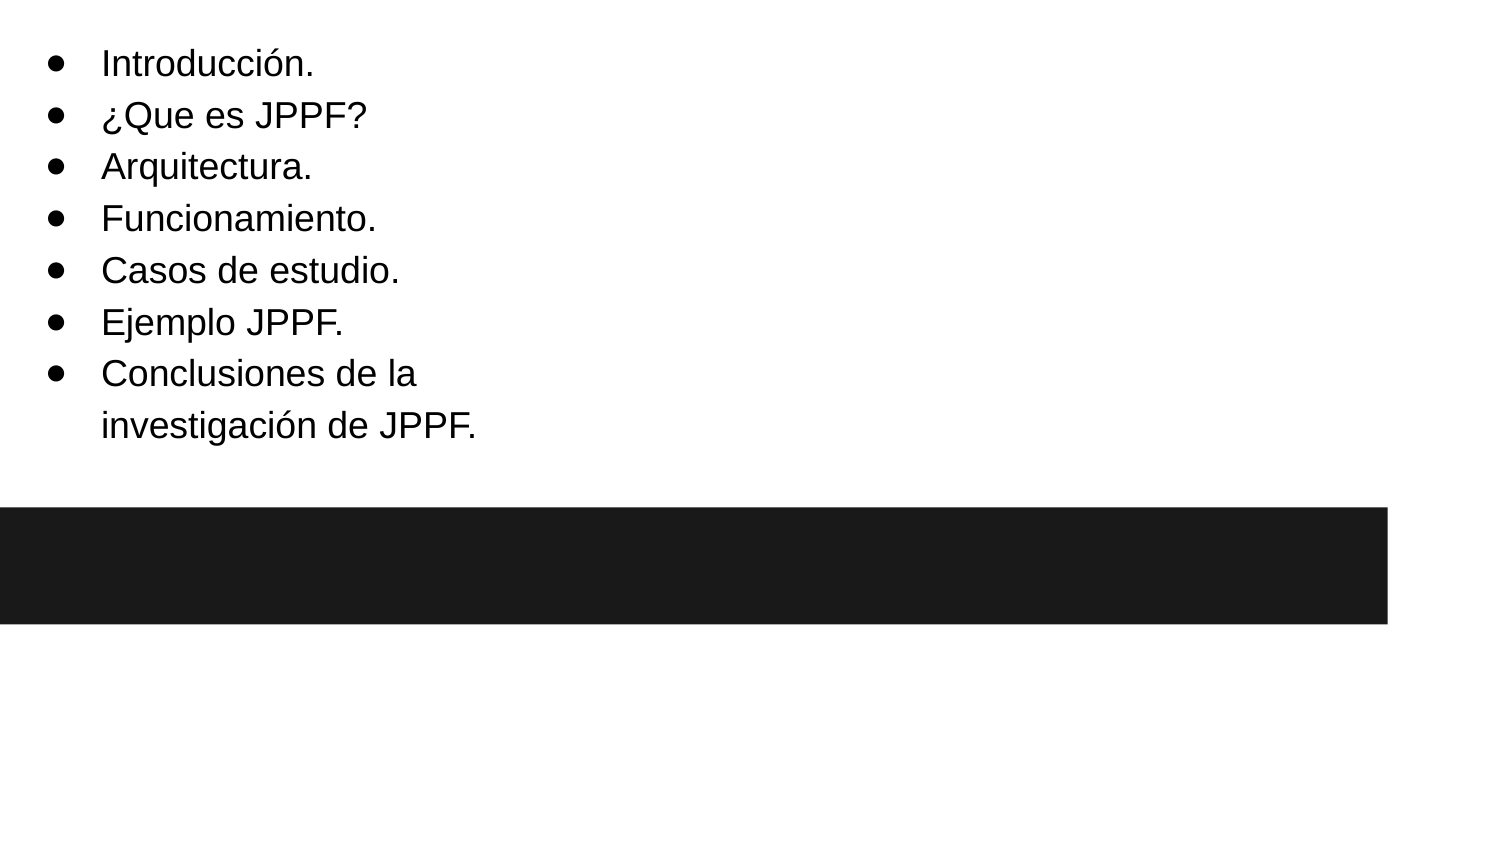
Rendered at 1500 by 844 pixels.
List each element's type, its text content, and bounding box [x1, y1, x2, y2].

text_box Introducción. ¿Que es JPPF? Arquitectura. Funcionamiento. Casos de estudio. Ejemplo JPPF. Conclusiones de la investigación de JPPF. [11, 14, 517, 464]
